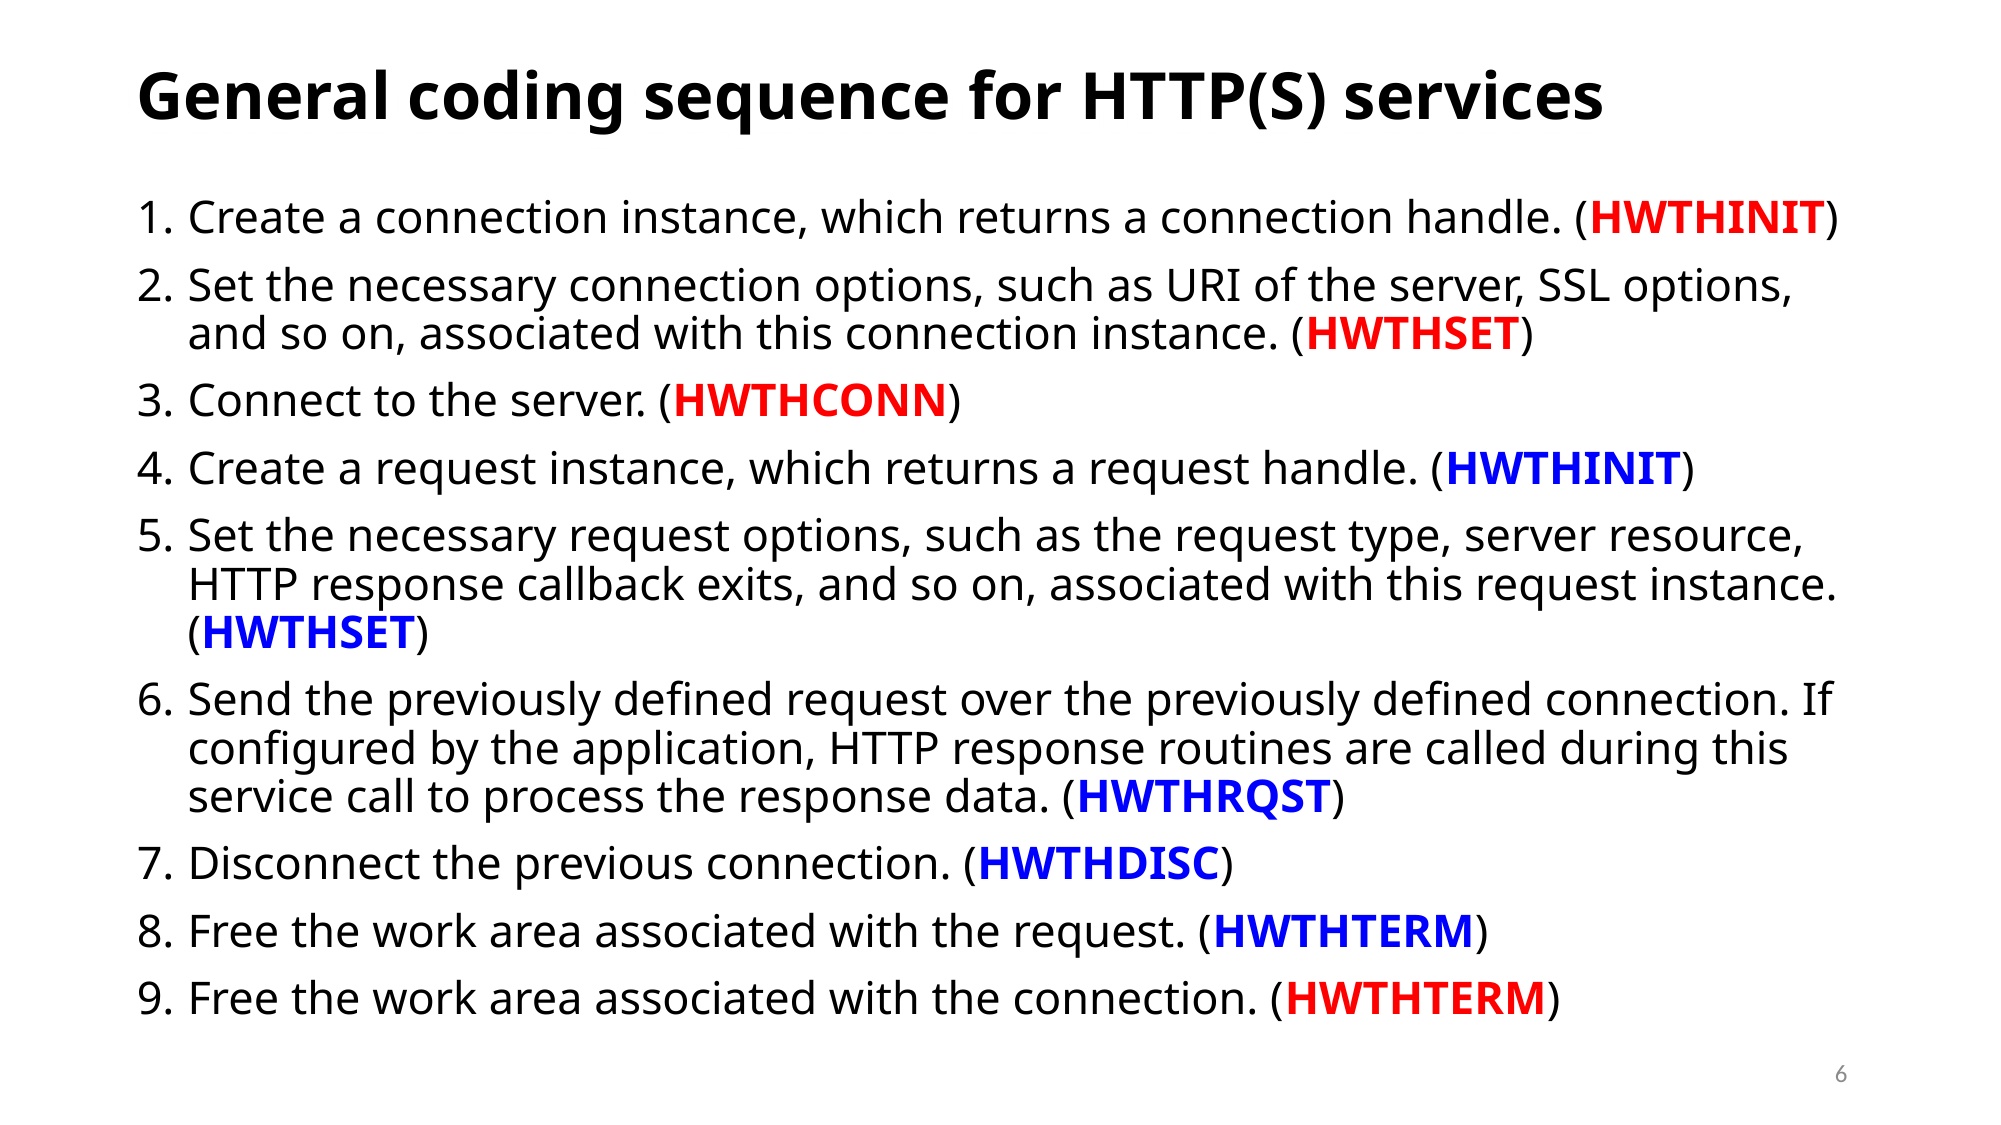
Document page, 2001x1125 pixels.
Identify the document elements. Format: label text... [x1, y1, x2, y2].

title General coding sequence for HTTP(S) services [121, 36, 1847, 161]
slide_number 6 [1412, 1042, 1863, 1103]
list Create a connection instance, which returns a connection handle. (HWTHINIT) Set the necessary connection options, such as URI of the server, SSL options, and so on, associated with this connection instance. (HWTHSET) Connect to the server. (HWTHCONN) Create a request instance, which returns a request handle. (HWTHINIT) Set the necessary request options, such as the request type, server resource, HTTP response callback exits, and so on, associated with this request instance. (HWTHSET) Send the previously defined request over the previously defined connection. If configured by the application, HTTP response routines are called during this service call to process the response data. (HWTHRQST) Disconnect the previous connection. (HWTHDISC) Free the work area associated with the request. (HWTHTERM) Free the work area associated with the connection. (HWTHTERM) [121, 187, 1893, 1049]
